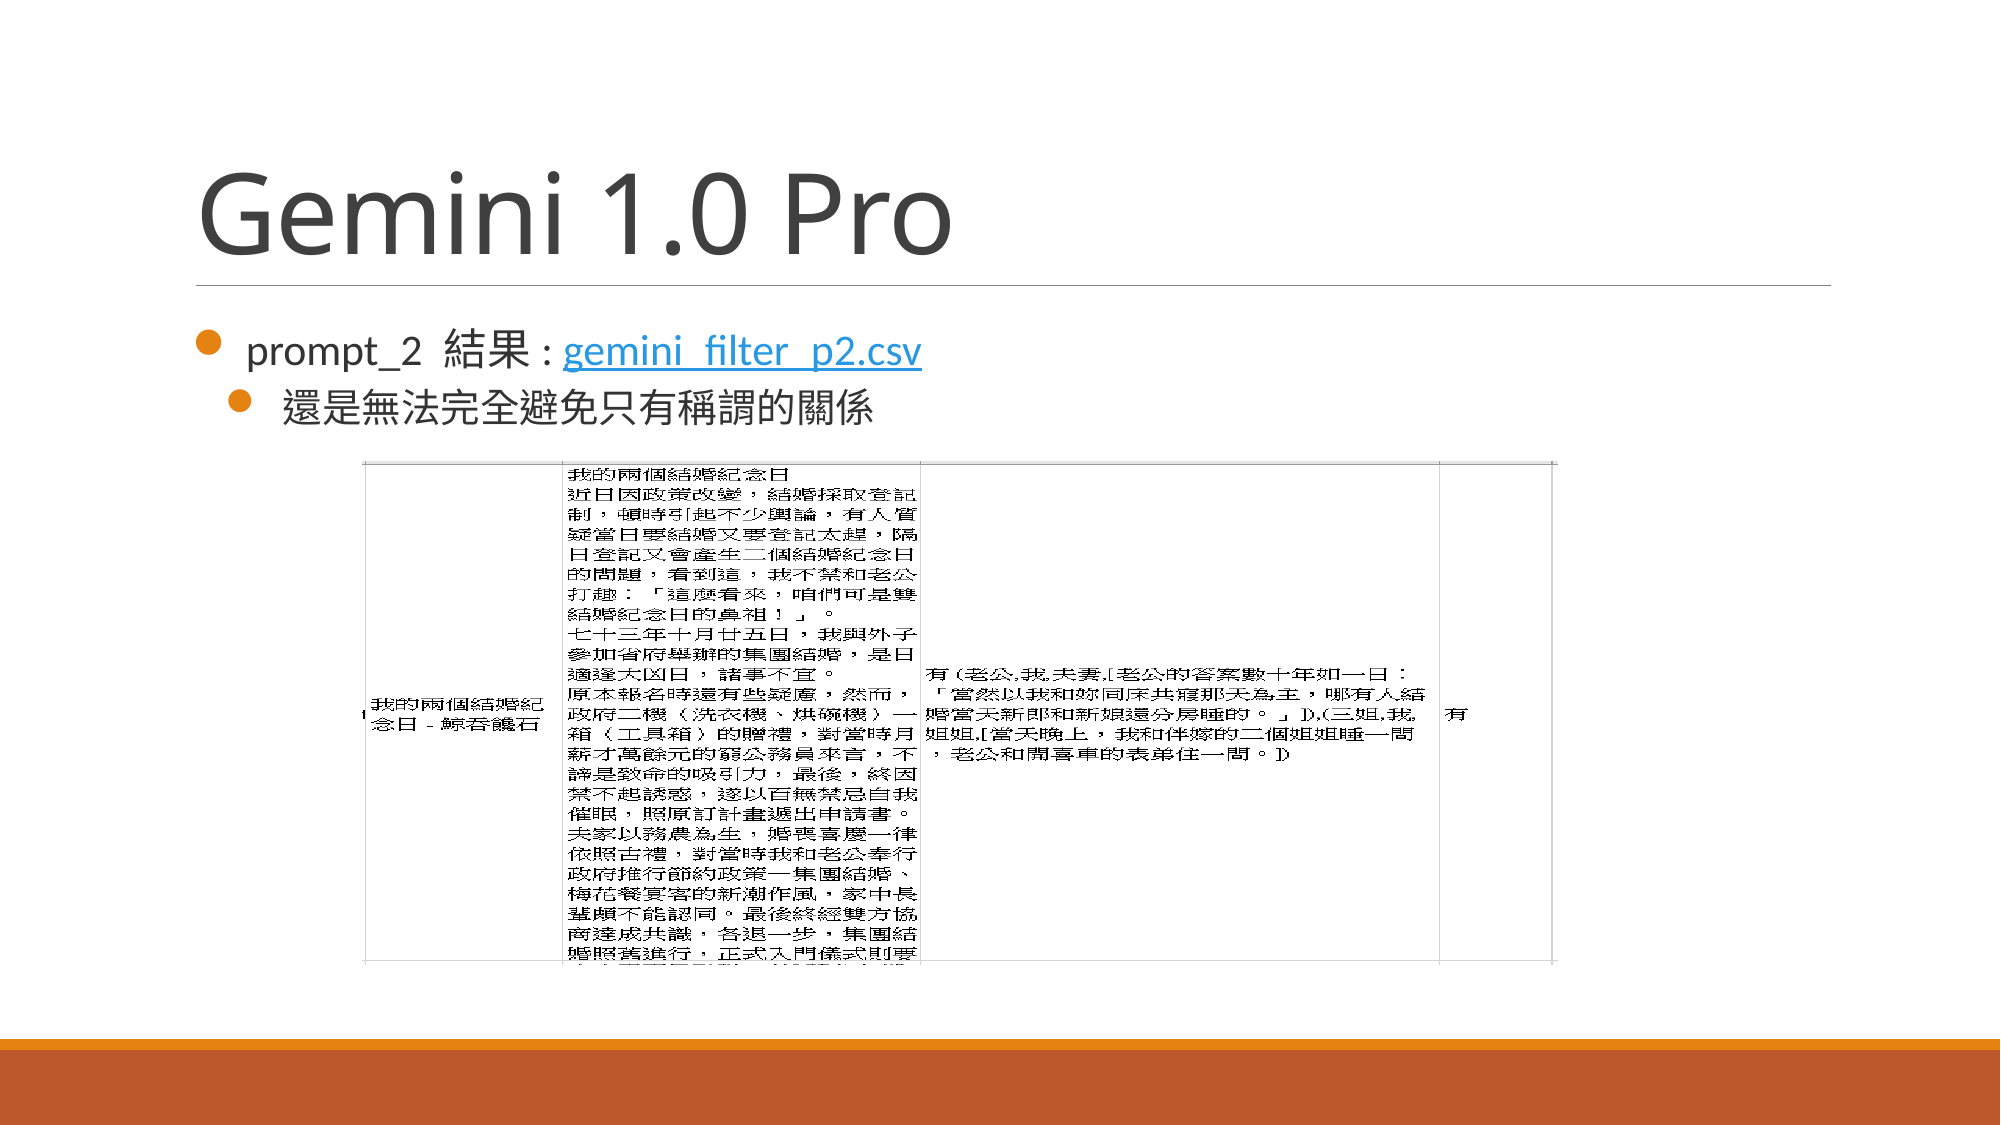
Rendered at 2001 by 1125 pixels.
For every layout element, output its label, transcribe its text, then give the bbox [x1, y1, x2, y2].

title Gemini 1.0 Pro [180, 47, 1830, 285]
list prompt_2 結果: gemini_filter_p2.csv 還是無法完全避免只有稱謂的關係 [192, 314, 1843, 975]
picture [361, 460, 1558, 966]
